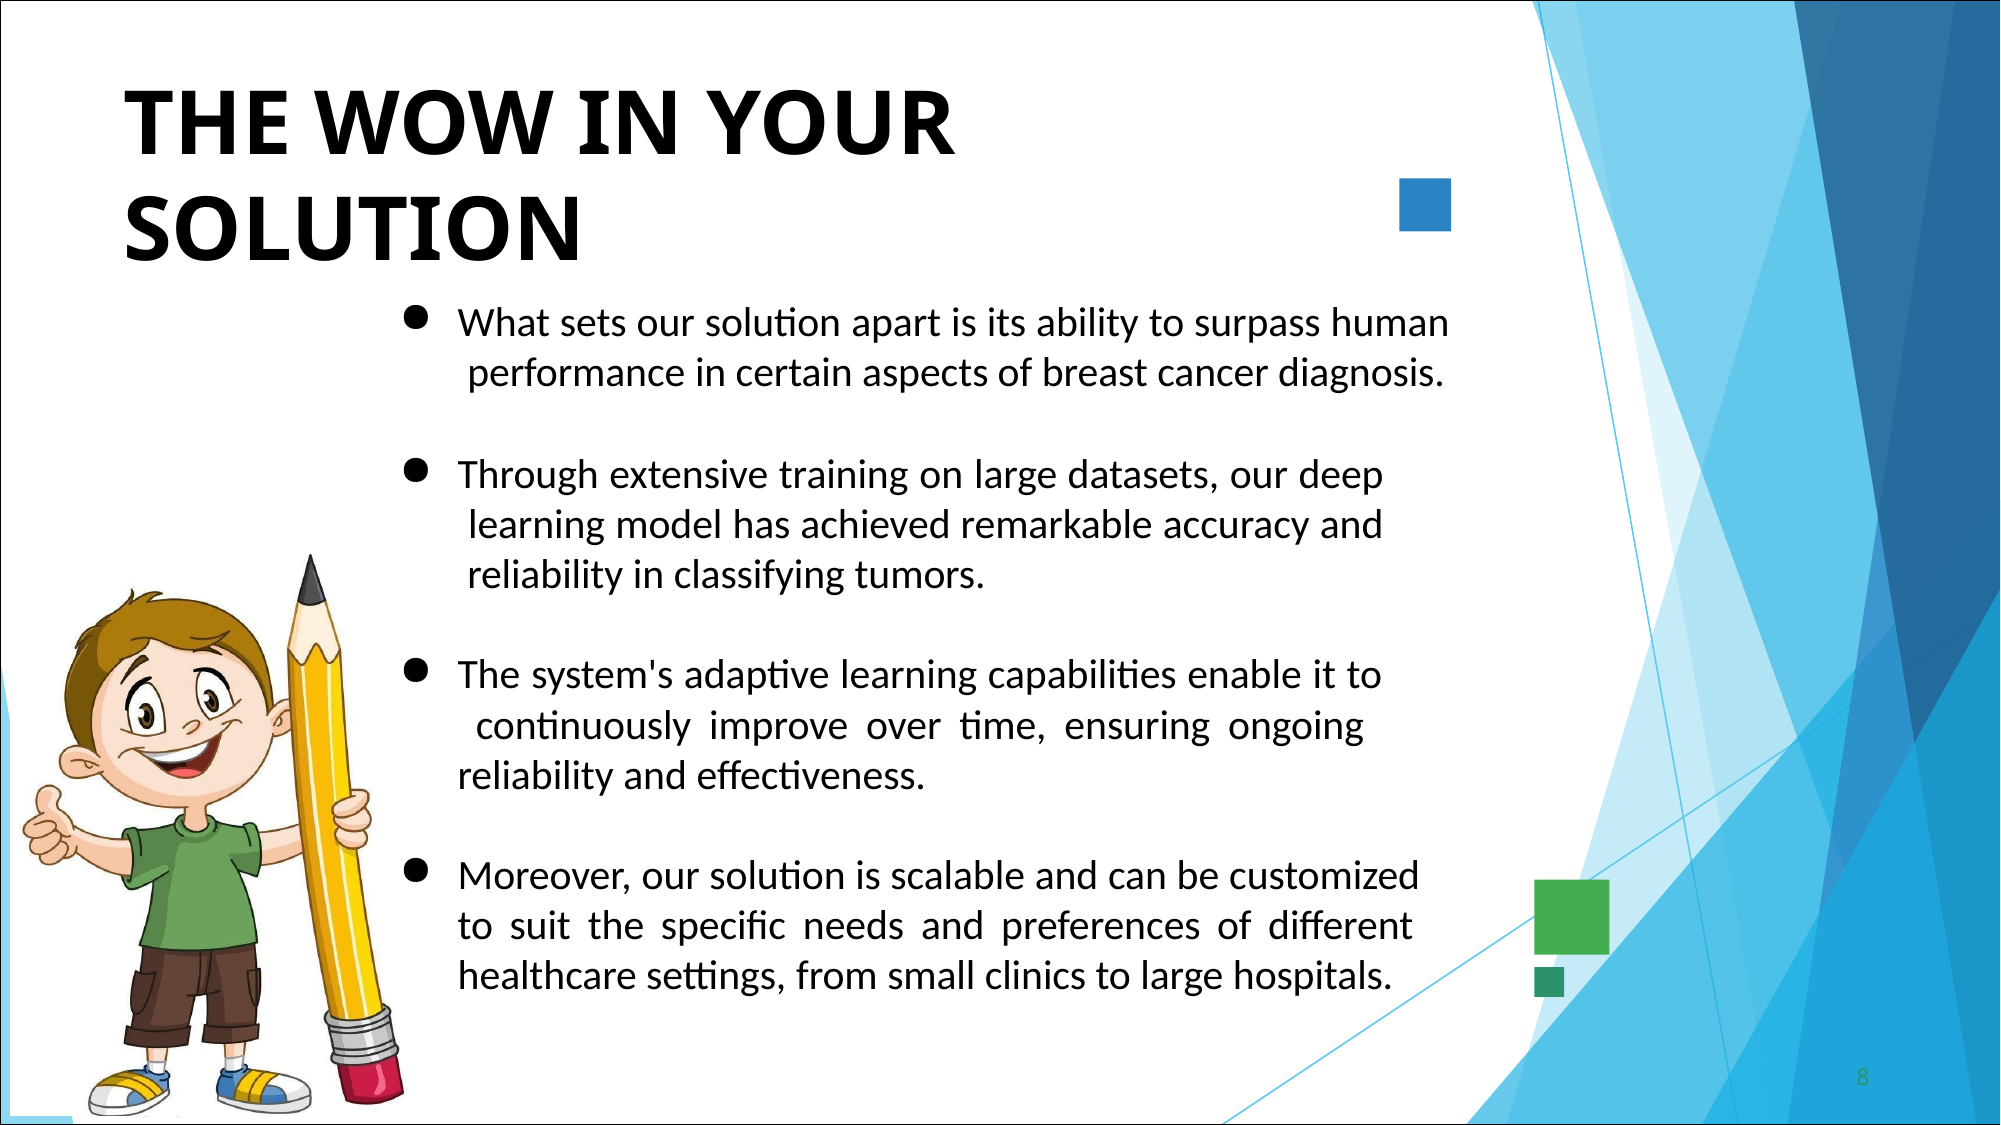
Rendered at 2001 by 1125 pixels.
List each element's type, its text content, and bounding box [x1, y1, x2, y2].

text_box 8 [1849, 1061, 1875, 1094]
text_box [0, 0, 2000, 1125]
picture [10, 554, 416, 1116]
